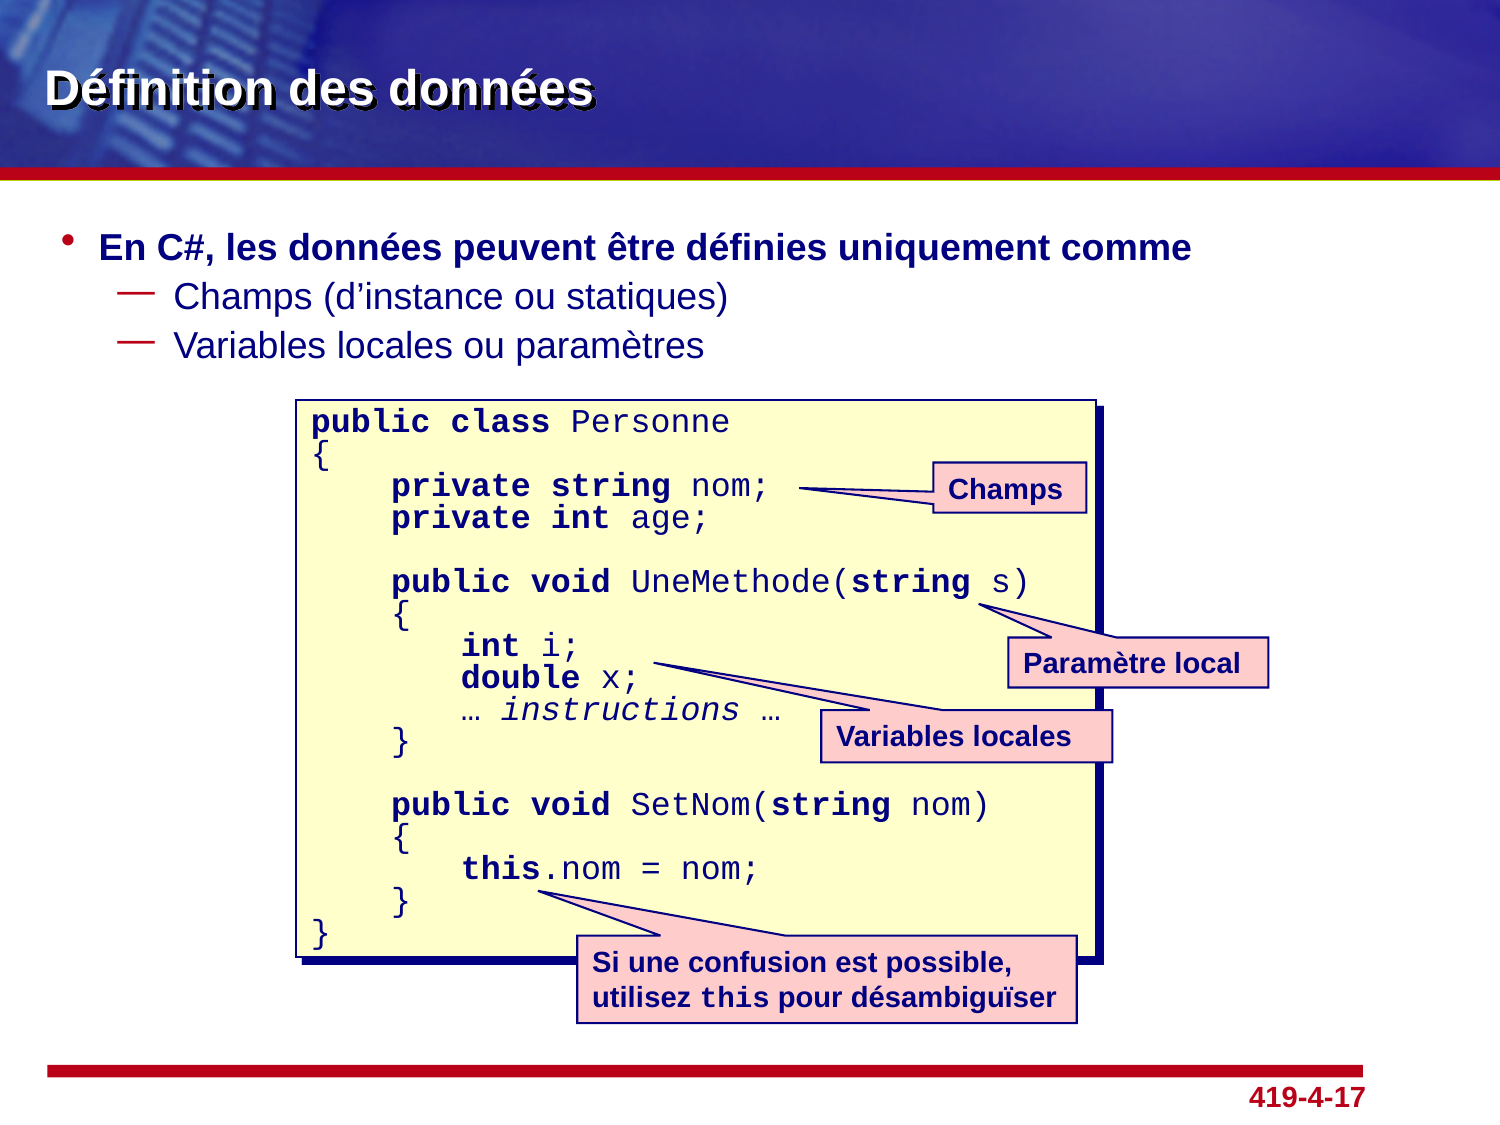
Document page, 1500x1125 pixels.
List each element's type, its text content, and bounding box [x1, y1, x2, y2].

text_box Champs [799, 462, 1087, 513]
text_box Si une confusion est possible, utilisez this pour désambiguïser [537, 890, 1077, 1024]
text_box public class Personne { private string nom; private int age; public void UneMethode(string s) { int i; double x; … instructions … } public void SetNom(string nom) { this.nom = nom; } } [295, 399, 1096, 958]
picture [0, 0, 1500, 167]
text_box Variables locales [653, 662, 1113, 763]
title Définition des données [29, 26, 1308, 146]
list En C#, les données peuvent être définies uniquement comme Champs (d’instance ou statiques) Variables locales ou paramètres [45, 215, 1457, 375]
text_box Paramètre local [978, 603, 1269, 688]
